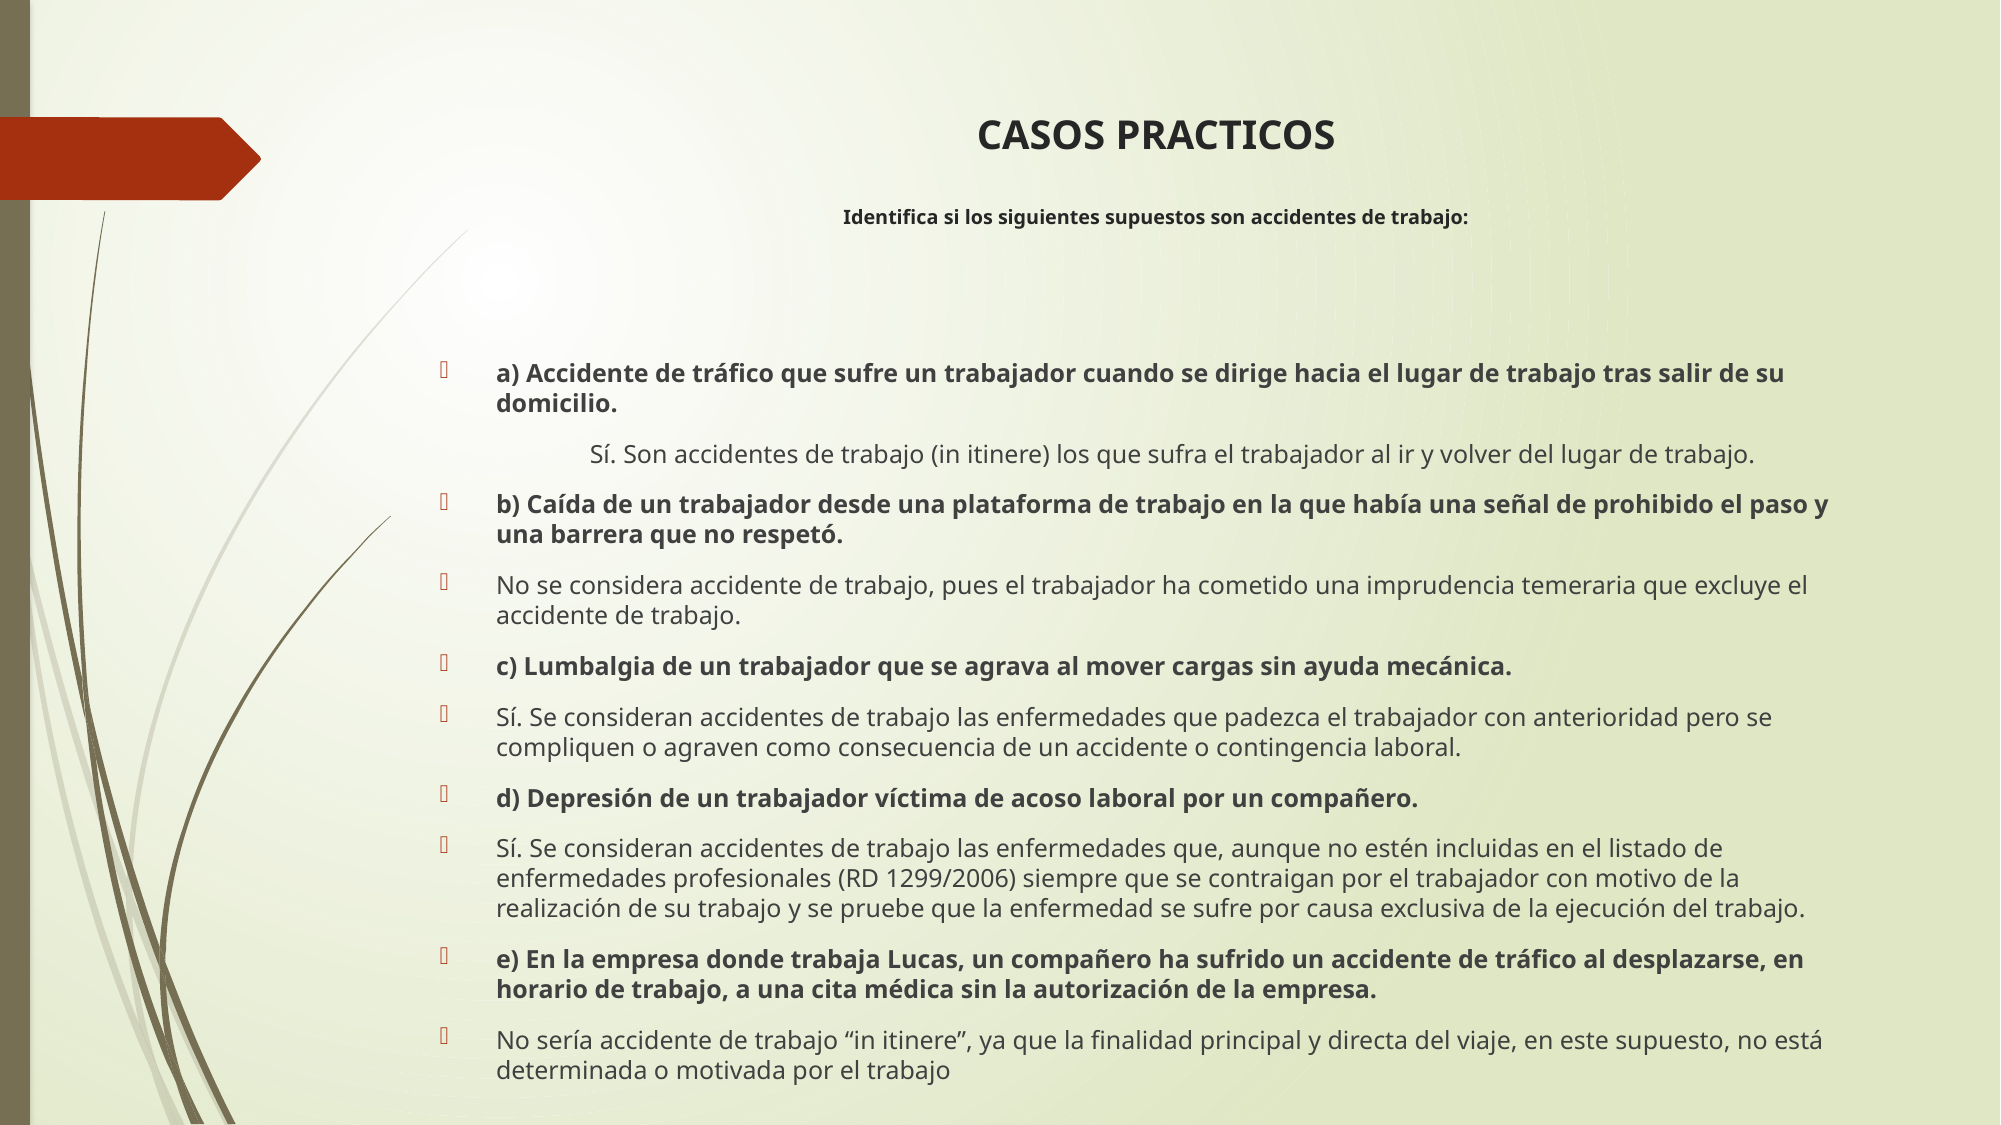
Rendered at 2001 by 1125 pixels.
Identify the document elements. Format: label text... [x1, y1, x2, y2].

title CASOS PRACTICOS Identifica si los siguientes supuestos son accidentes de trabajo: [425, 102, 1888, 332]
list a) Accidente de tráfico que sufre un trabajador cuando se dirige hacia el lugar de trabajo tras salir de su domicilio. Sí. Son accidentes de trabajo (in itinere) los que sufra el trabajador al ir y volver del lugar de trabajo. b) Caída de un trabajador desde una plataforma de trabajo en la que había una señal de prohibido el paso y una barrera que no respetó. No se considera accidente de trabajo, pues el trabajador ha cometido una imprudencia temeraria que excluye el accidente de trabajo. c) Lumbalgia de un trabajador que se agrava al mover cargas sin ayuda mecánica. Sí. Se consideran accidentes de trabajo las enfermedades que padezca el trabajador con anterioridad pero se compliquen o agraven como consecuencia de un accidente o contingencia laboral. d) Depresión de un trabajador víctima de acoso laboral por un compañero. Sí. Se consideran accidentes de trabajo las enfermedades que, aunque no estén incluidas en el listado de enfermedades profesionales (RD 1299/2006) siempre que se contraigan por el trabajador con motivo de la realización de su trabajo y se pruebe que la enfermedad se sufre por causa exclusiva de la ejecución del trabajo. e) En la empresa donde trabaja Lucas, un compañero ha sufrido un accidente de tráfico al desplazarse, en horario de trabajo, a una cita médica sin la autorización de la empresa. No sería accidente de trabajo “in itinere”, ya que la finalidad principal y directa del viaje, en este supuesto, no está determinada o motivada por el trabajo [424, 350, 1888, 946]
